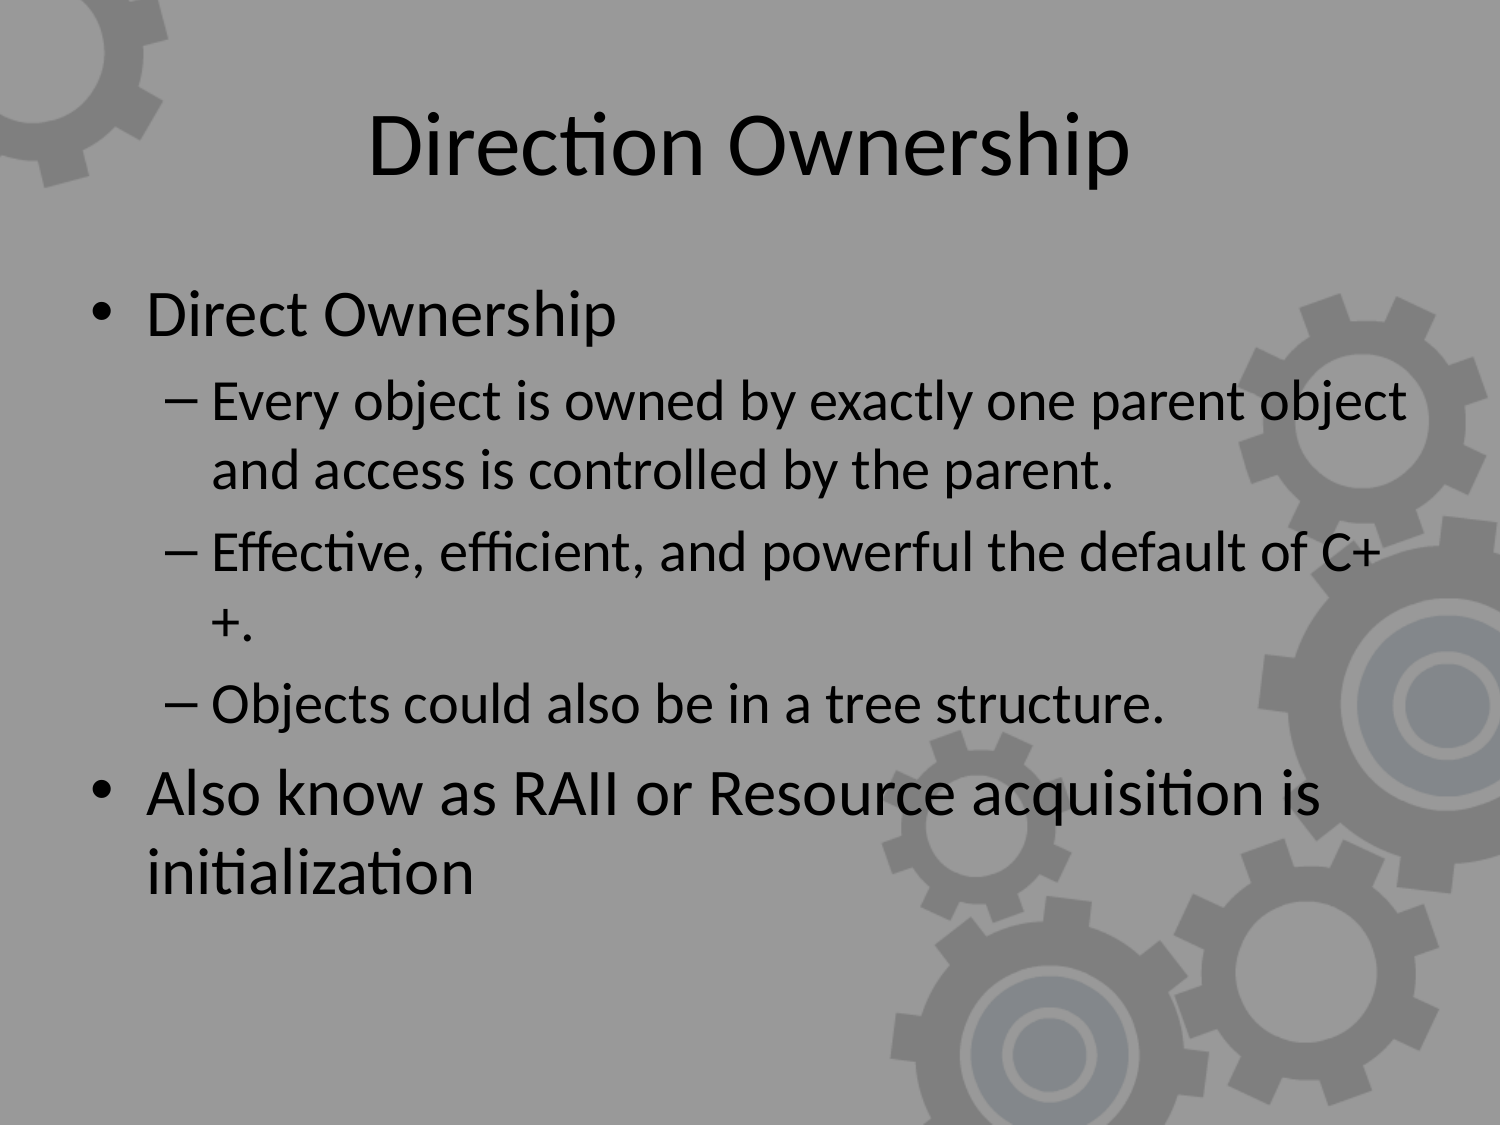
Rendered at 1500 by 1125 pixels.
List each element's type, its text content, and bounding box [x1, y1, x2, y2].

picture [0, 0, 1500, 1125]
title Direction Ownership [75, 45, 1425, 233]
list Direct Ownership Every object is owned by exactly one parent object and access is controlled by the parent. Effective, efficient, and powerful the default of C++. Objects could also be in a tree structure. Also know as RAII or Resource acquisition is initialization [75, 262, 1425, 1005]
